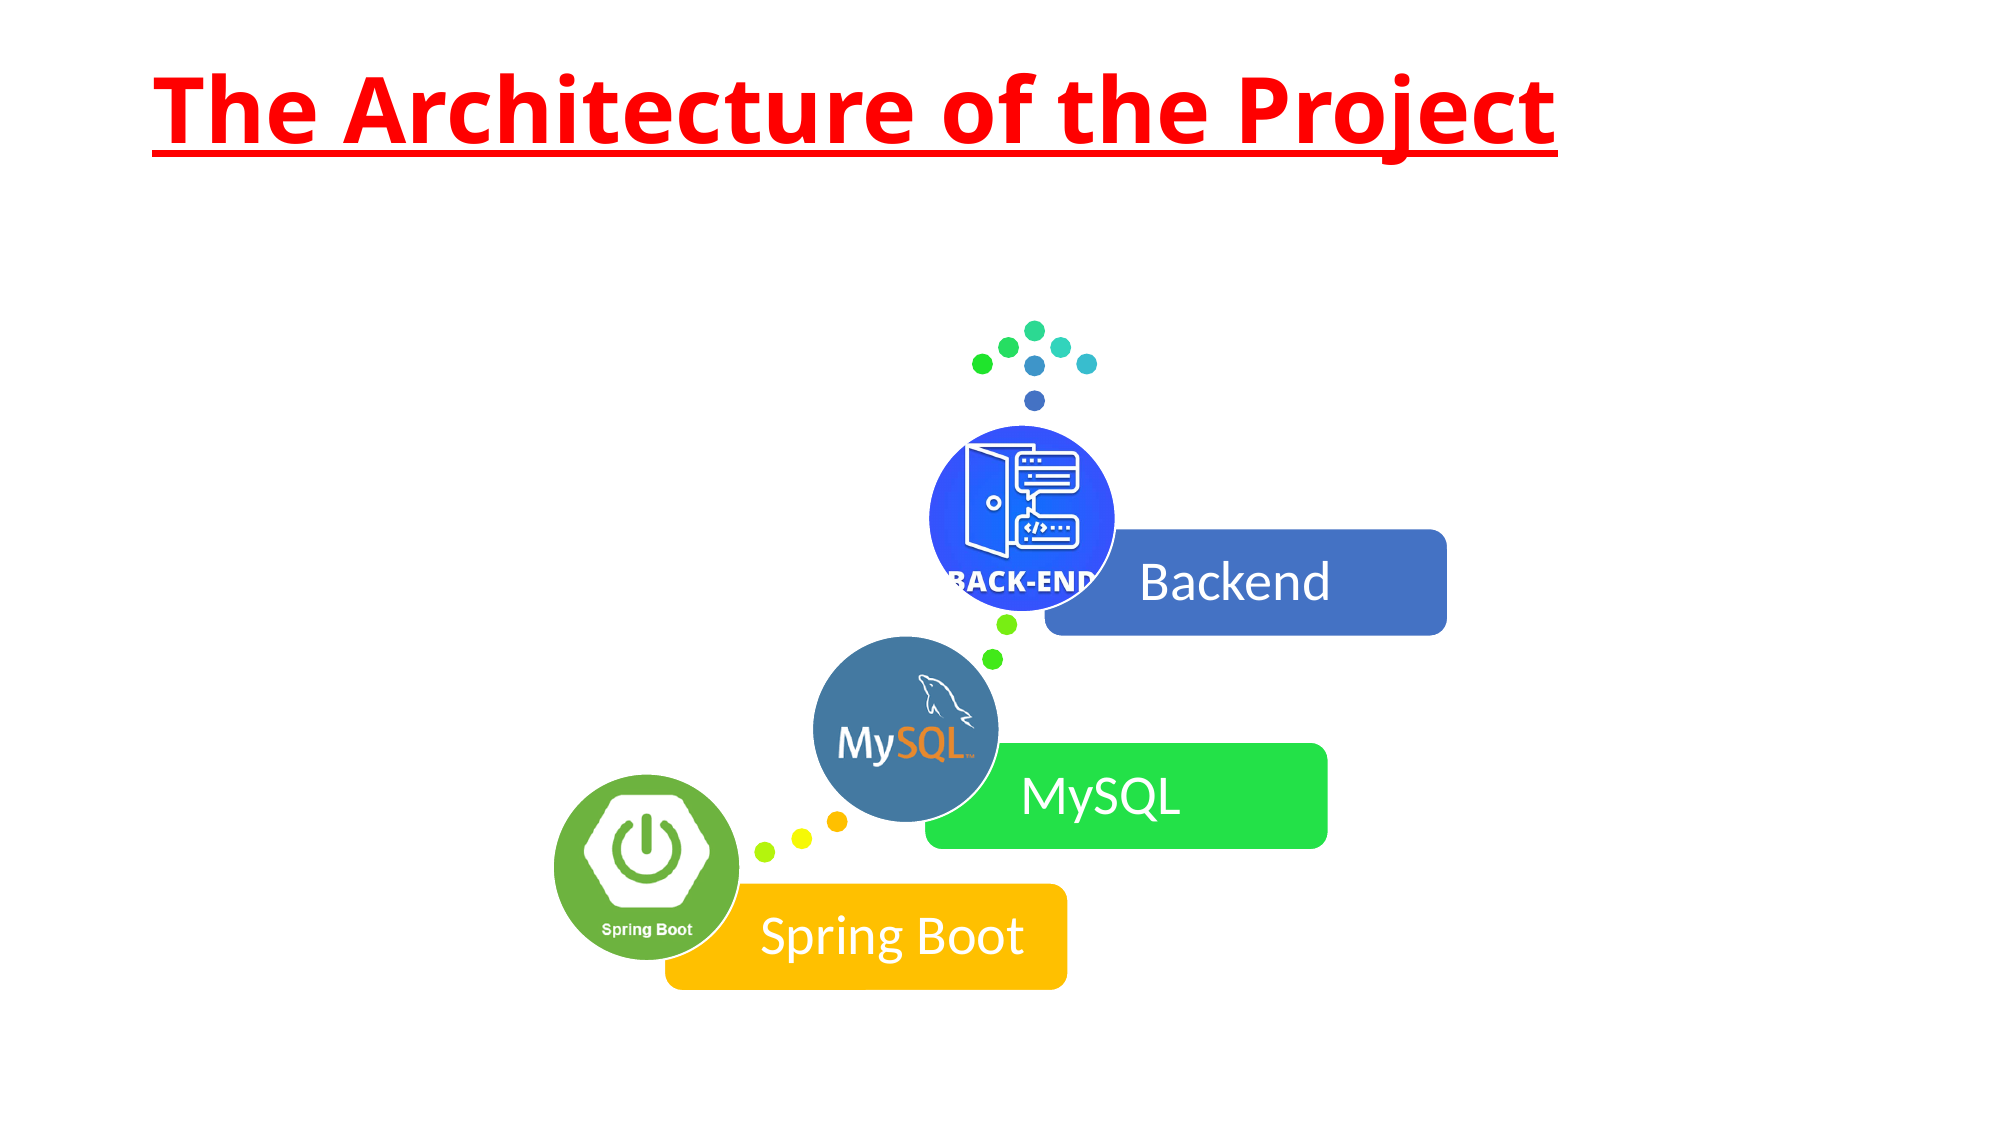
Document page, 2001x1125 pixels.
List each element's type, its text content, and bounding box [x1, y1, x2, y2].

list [137, 299, 1863, 1014]
title The Architecture of the Project [137, 59, 1863, 278]
